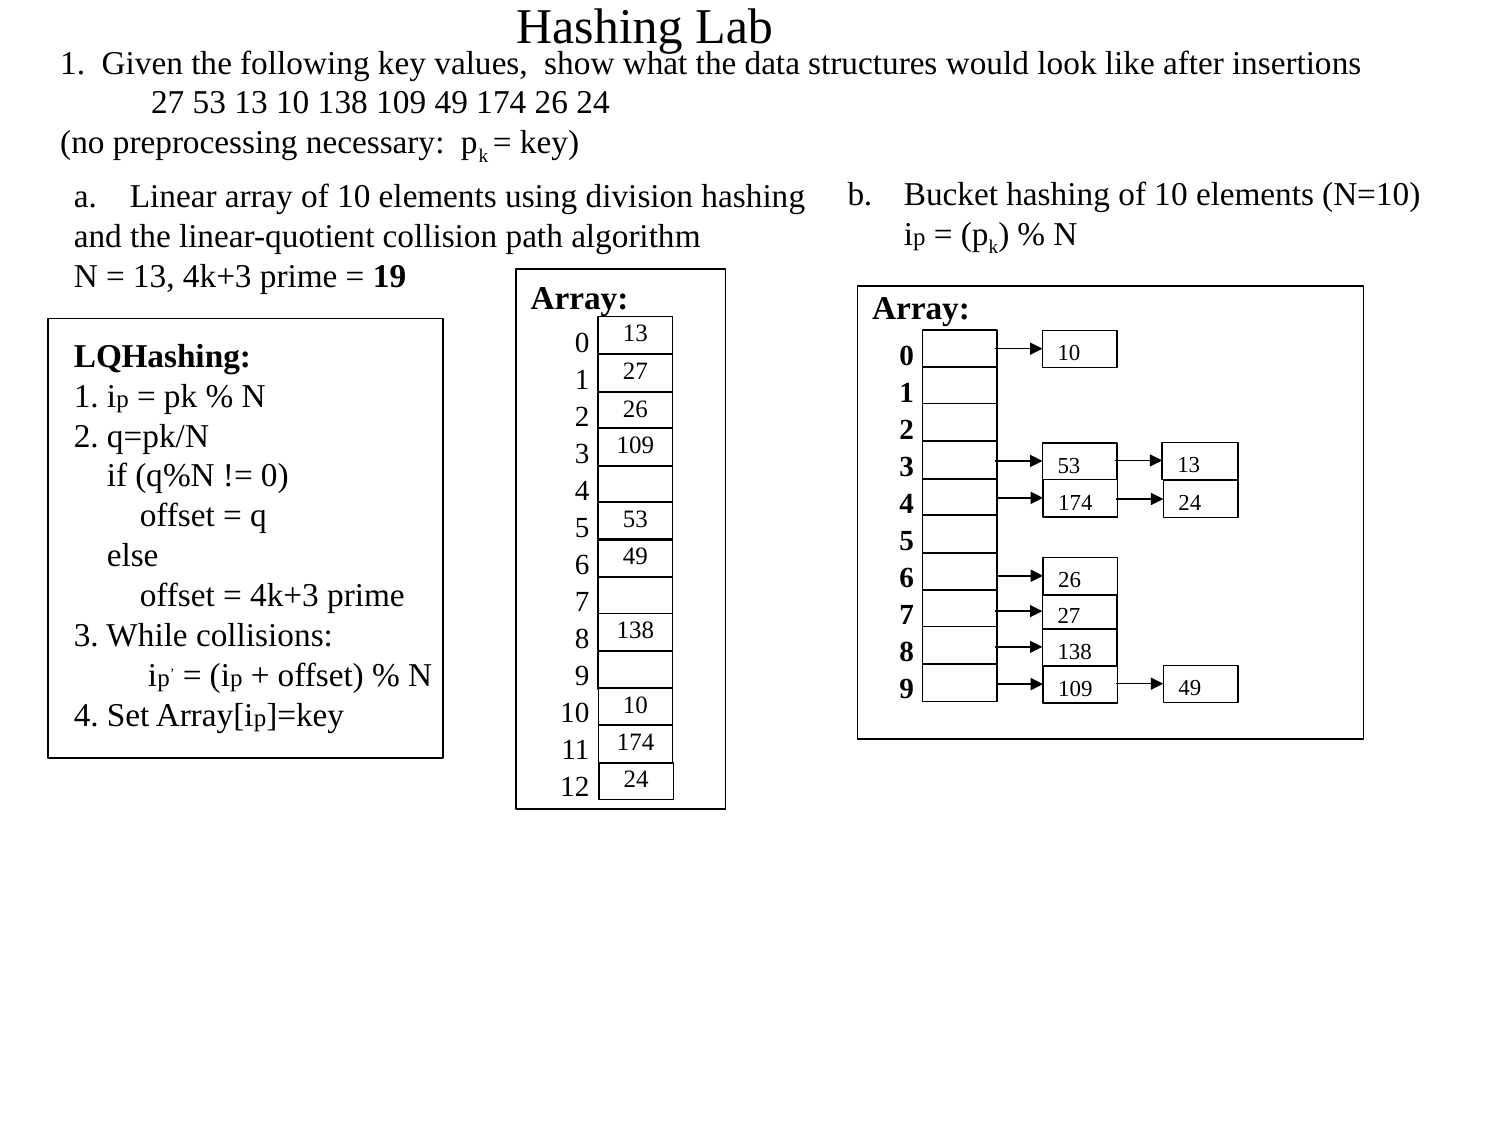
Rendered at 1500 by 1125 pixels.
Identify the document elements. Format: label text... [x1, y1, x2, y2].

text_box 53 [1042, 442, 1117, 480]
text_box 138 [1042, 628, 1117, 666]
text_box 27 [1042, 592, 1117, 628]
text_box Linear array of 10 elements using division hashing and the linear-quotient collision path algorithm N = 13, 4k+3 prime = 19 LQHashing: 1. ip = pk % N 2. q=pk/N if (q%N != 0) offset = q else offset = 4k+3 prime 3. While collisions: ip’ = (ip + offset) % N 4. Set Array[ip]=key [58, 166, 822, 821]
text_box 24 [1163, 480, 1238, 518]
text_box Hashing Lab [501, 0, 789, 62]
text_box 1. Given the following key values, show what the data structures would look like after insertions 27 53 13 10 138 109 49 174 26 24 (no preprocessing necessary: pk = key) [45, 33, 1415, 174]
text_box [544, 315, 674, 816]
text_box 109 [1043, 665, 1118, 704]
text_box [883, 328, 998, 717]
text_box 174 [1043, 479, 1118, 517]
text_box [47, 318, 443, 758]
text_box Array: [515, 268, 726, 809]
text_box Bucket hashing of 10 elements (N=10) ip = (pk) % N [832, 164, 1443, 385]
text_box 49 [1163, 665, 1238, 703]
text_box 26 [1043, 557, 1118, 595]
text_box 13 [1162, 442, 1238, 480]
text_box Array: [857, 286, 1364, 740]
text_box 10 [1042, 330, 1117, 368]
